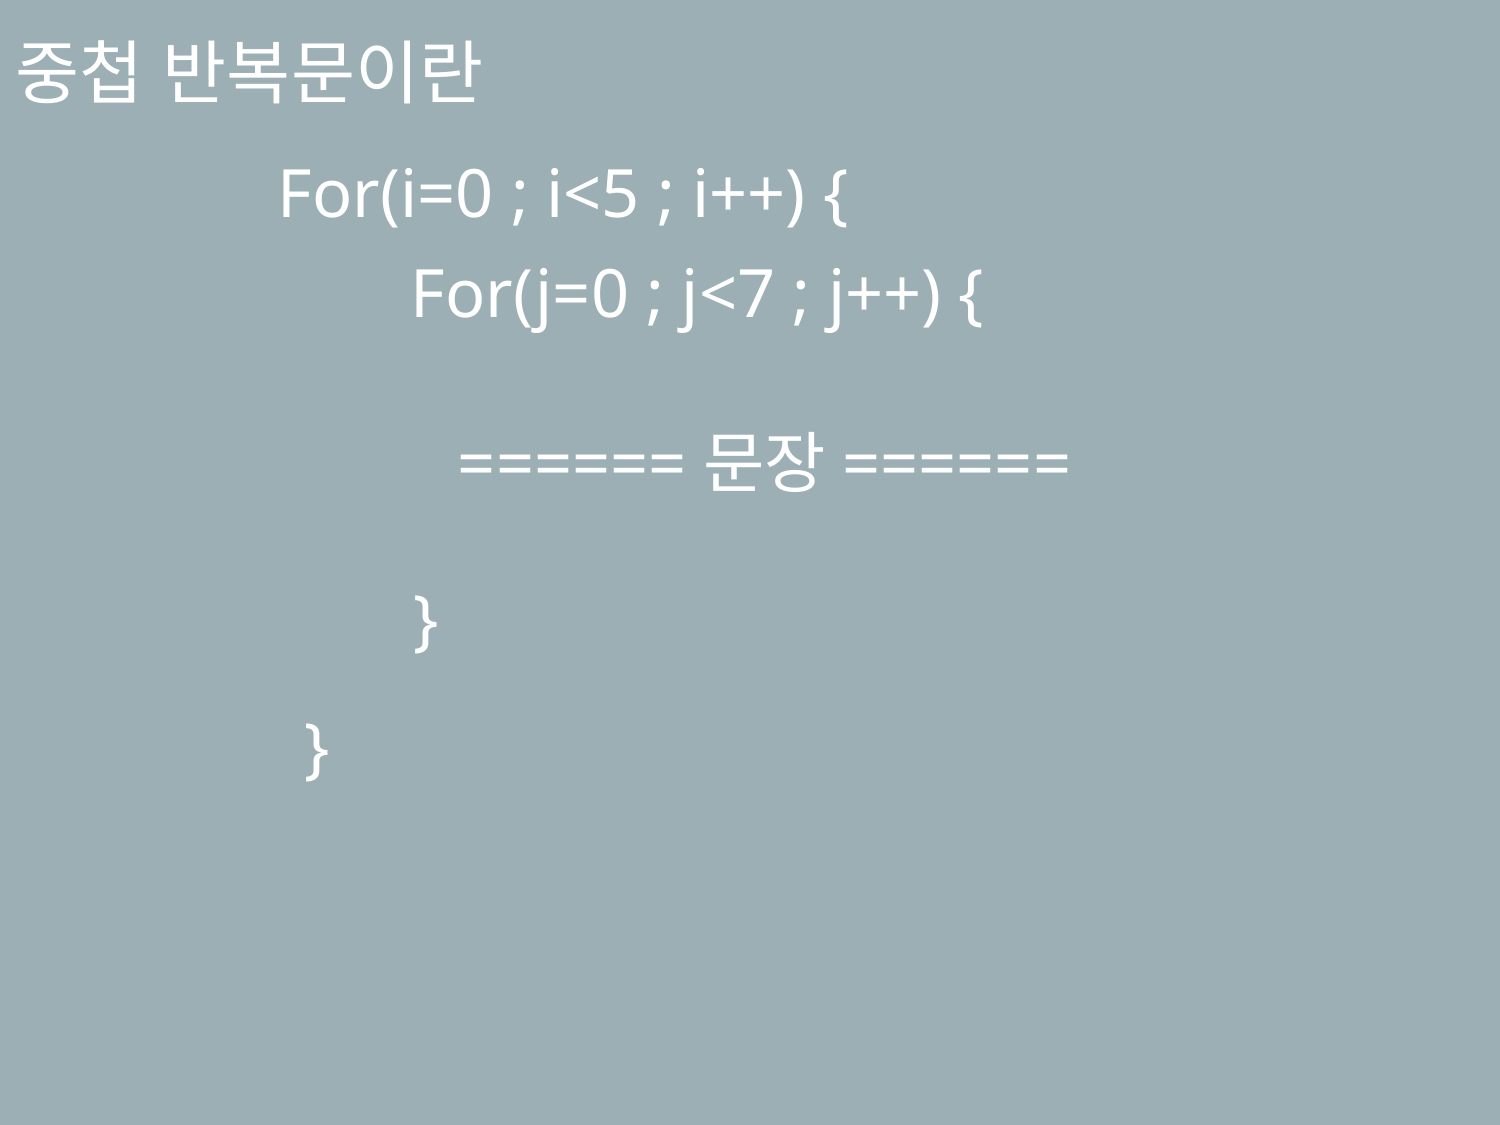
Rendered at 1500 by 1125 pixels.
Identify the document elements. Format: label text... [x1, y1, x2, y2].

text_box For(j=0 ; j<7 ; j++) { [395, 243, 1187, 339]
text_box For(i=0 ; i<5 ; i++) { [262, 143, 1055, 238]
text_box } [398, 569, 1190, 665]
text_box } [289, 697, 1081, 793]
subtitle 중첩 반복문이란 [0, 21, 1258, 122]
text_box ======문장====== [442, 413, 1235, 509]
